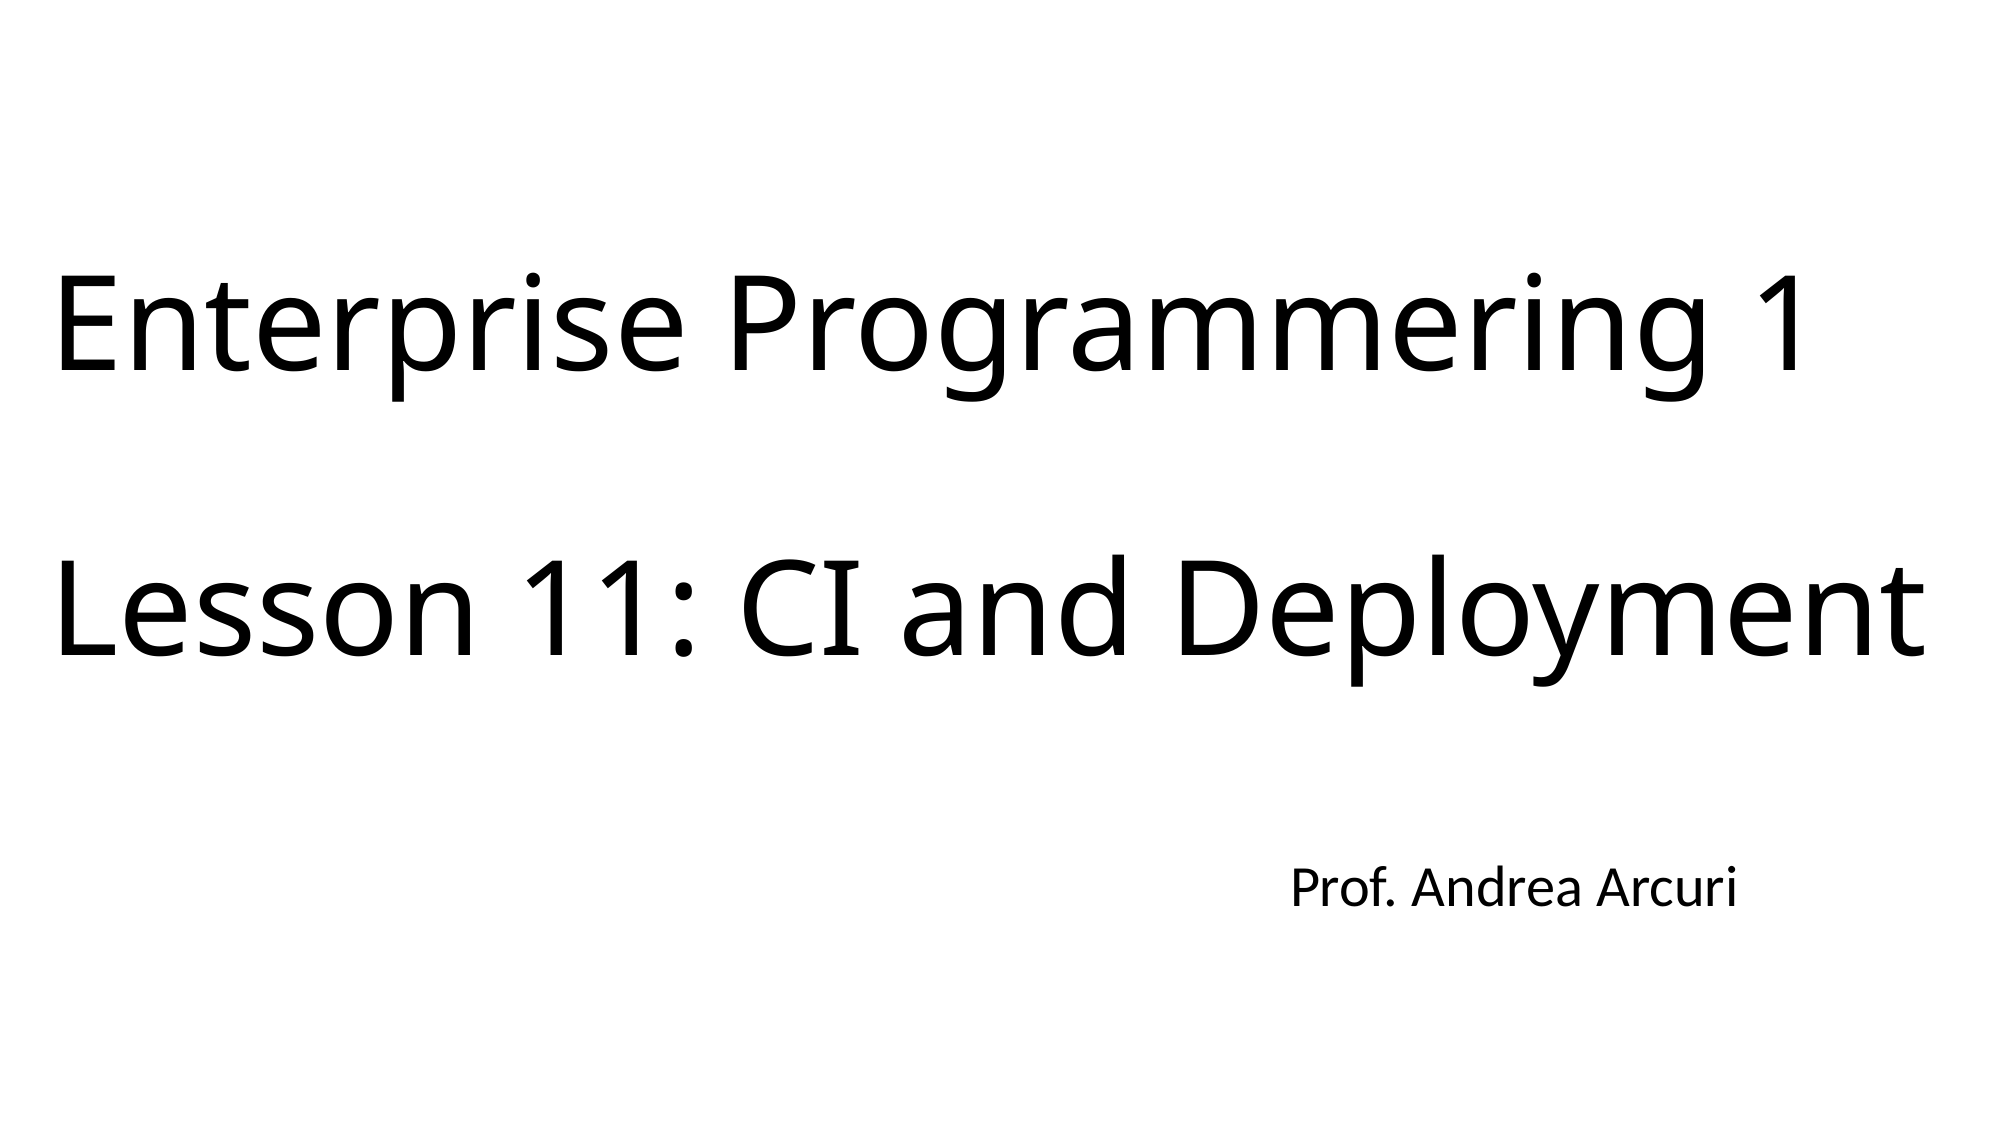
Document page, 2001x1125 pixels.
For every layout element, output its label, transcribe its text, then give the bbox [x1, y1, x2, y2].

title Enterprise Programmering 1 Lesson 11: CI and Deployment [34, 184, 1973, 692]
subtitle Prof. Andrea Arcuri [253, 849, 1754, 1069]
